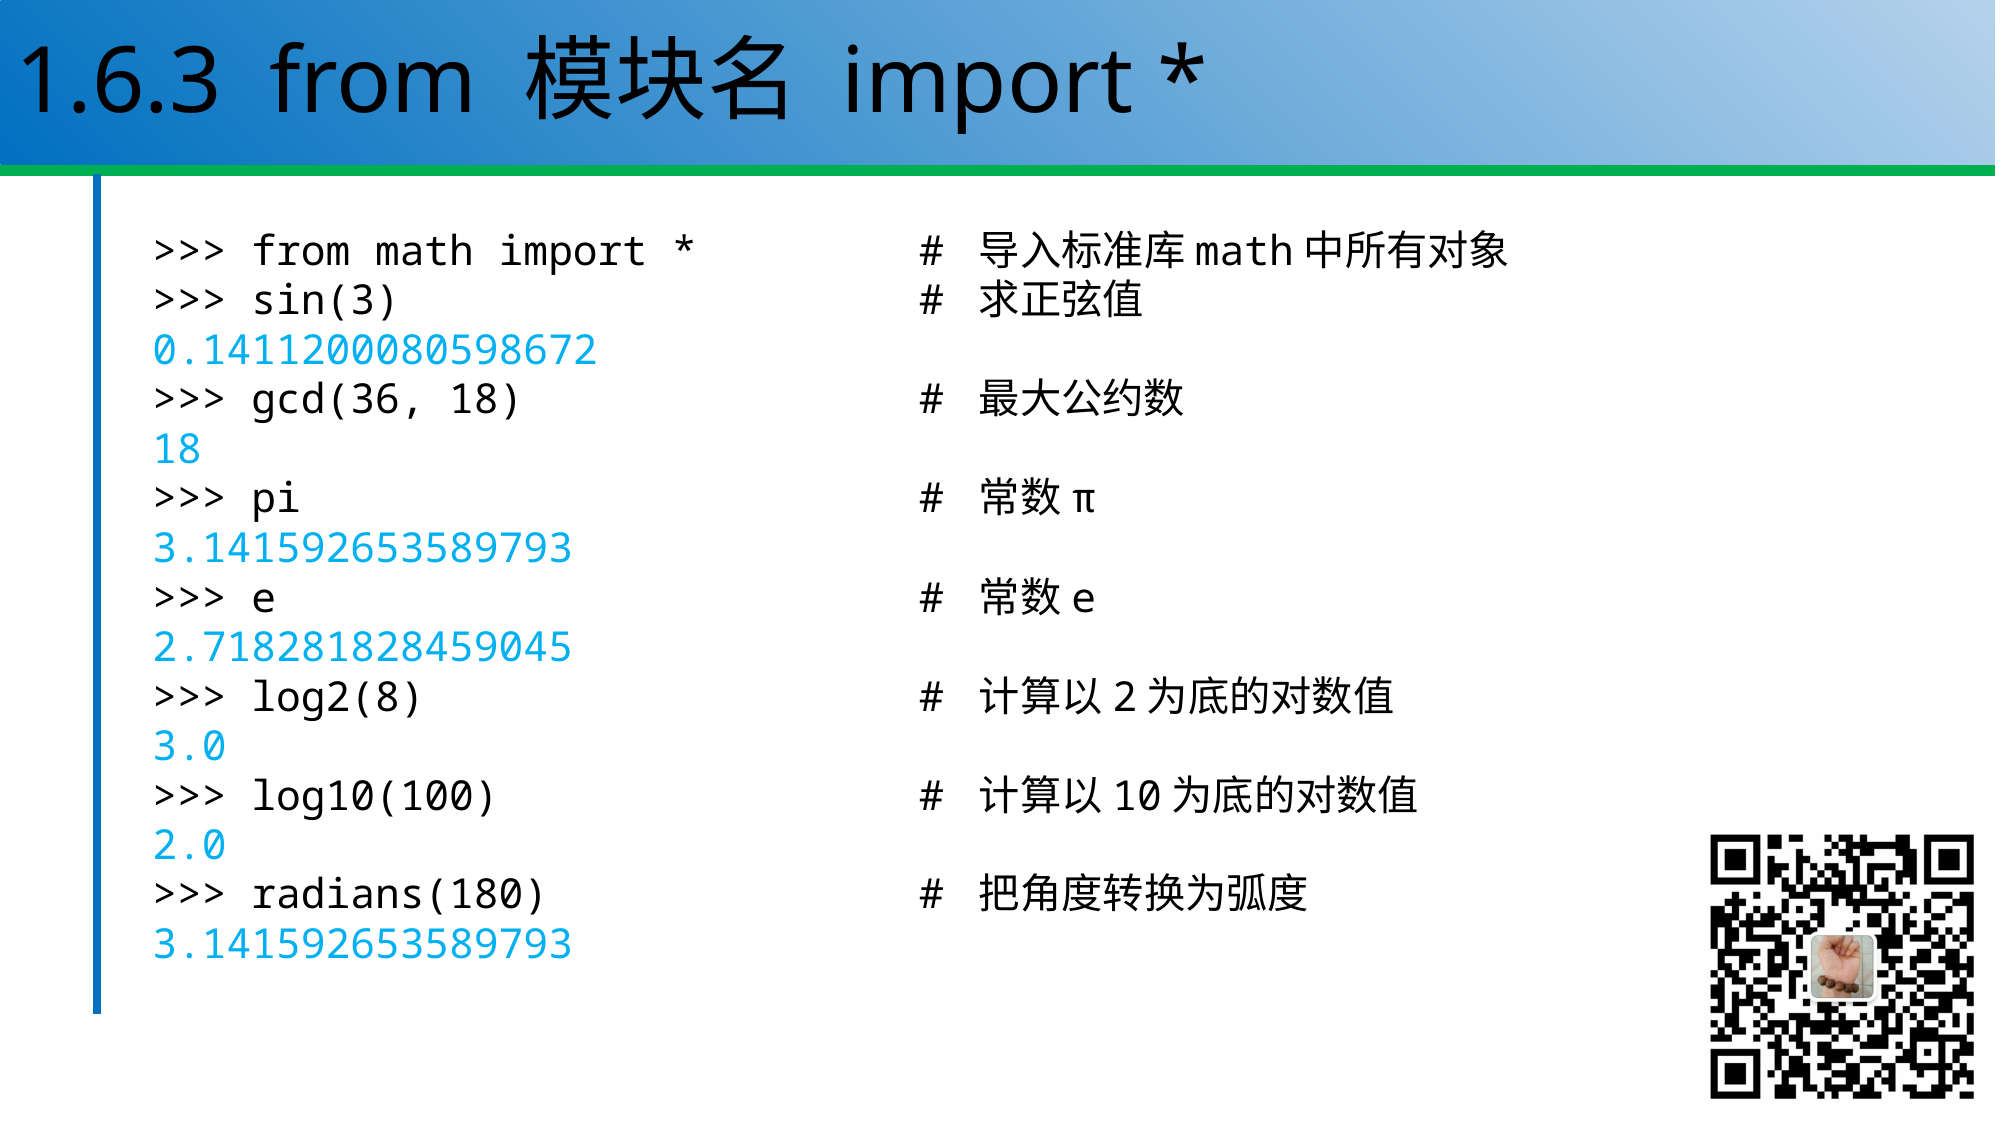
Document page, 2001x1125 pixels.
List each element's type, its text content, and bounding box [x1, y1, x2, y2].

list >>> from math import * # 导入标准库math中所有对象 >>> sin(3) # 求正弦值 0.1411200080598672 >>> gcd(36, 18) # 最大公约数 18 >>> pi # 常数π 3.141592653589793 >>> e # 常数e 2.718281828459045 >>> log2(8) # 计算以2为底的对数值 3.0 >>> log10(100) # 计算以10为底的对数值 2.0 >>> radians(180) # 把角度转换为弧度 3.141592653589793 [137, 216, 1863, 978]
title 1.6.3 from 模块名 import * [0, 0, 1995, 165]
picture [1689, 813, 1995, 1120]
slide_number [1412, 1042, 1863, 1103]
